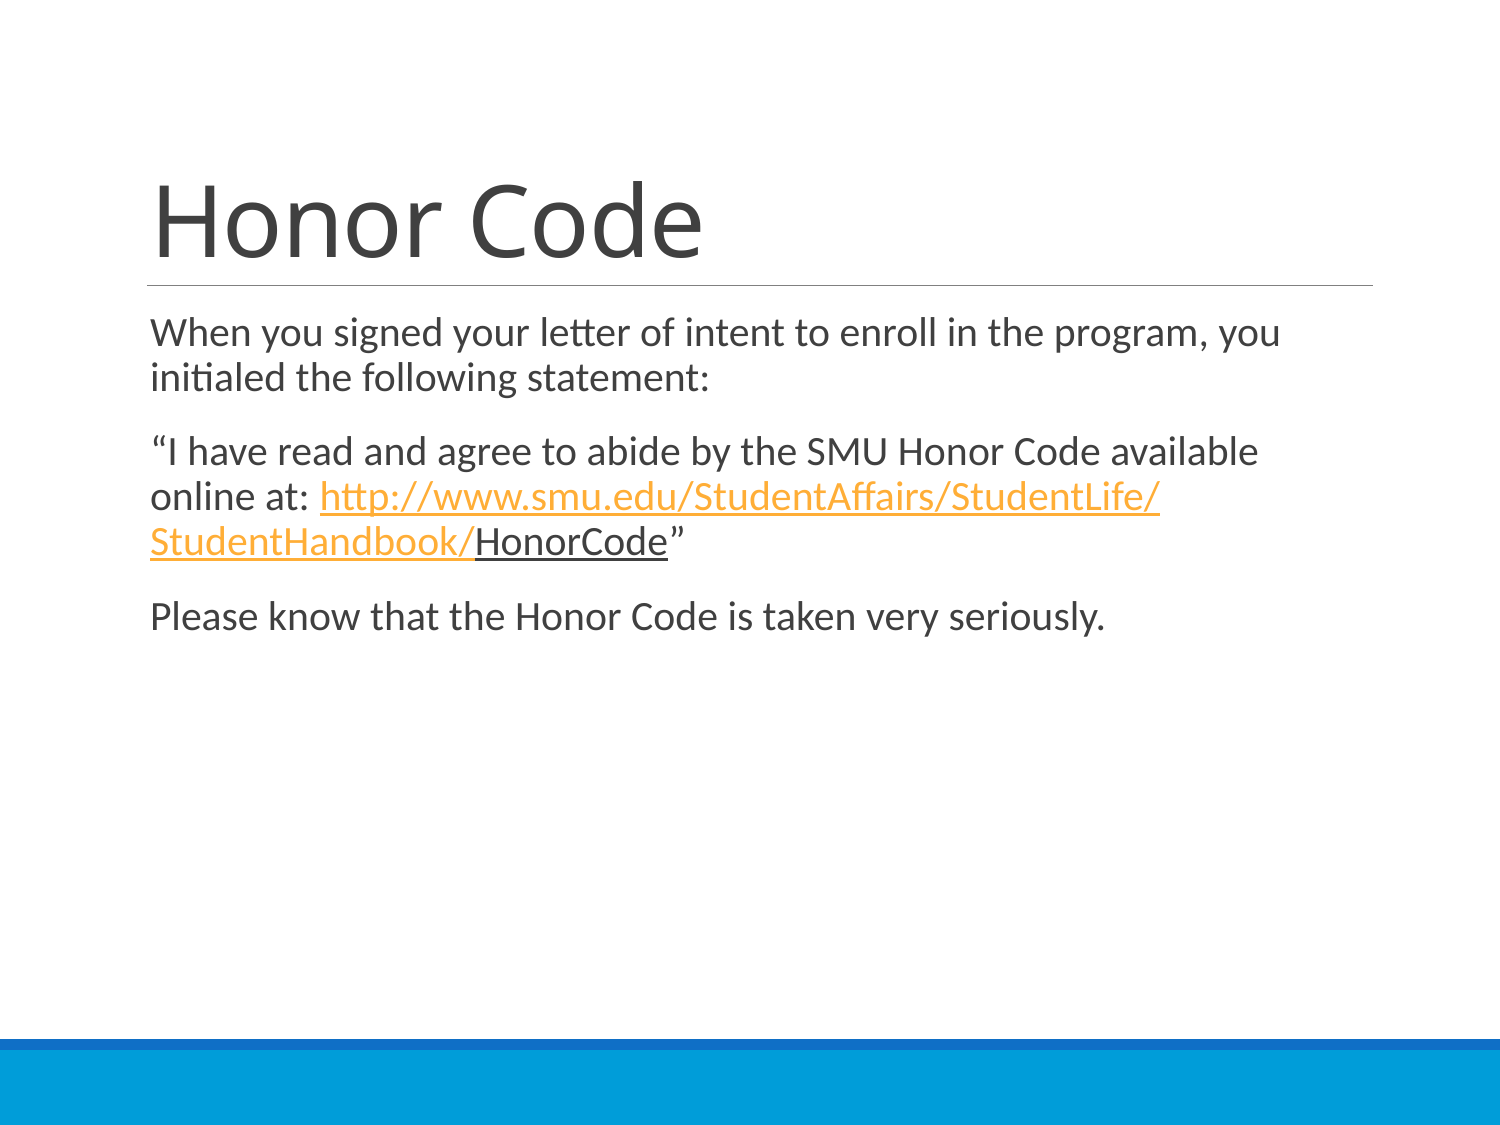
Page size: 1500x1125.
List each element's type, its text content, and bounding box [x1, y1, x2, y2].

list When you signed your letter of intent to enroll in the program, you initialed the following statement: “I have read and agree to abide by the SMU Honor Code available online at: http://www.smu.edu/StudentAffairs/StudentLife/StudentHandbook/HonorCode” Please know that the Honor Code is taken very seriously. [135, 302, 1373, 963]
title Honor Code [135, 47, 1373, 285]
